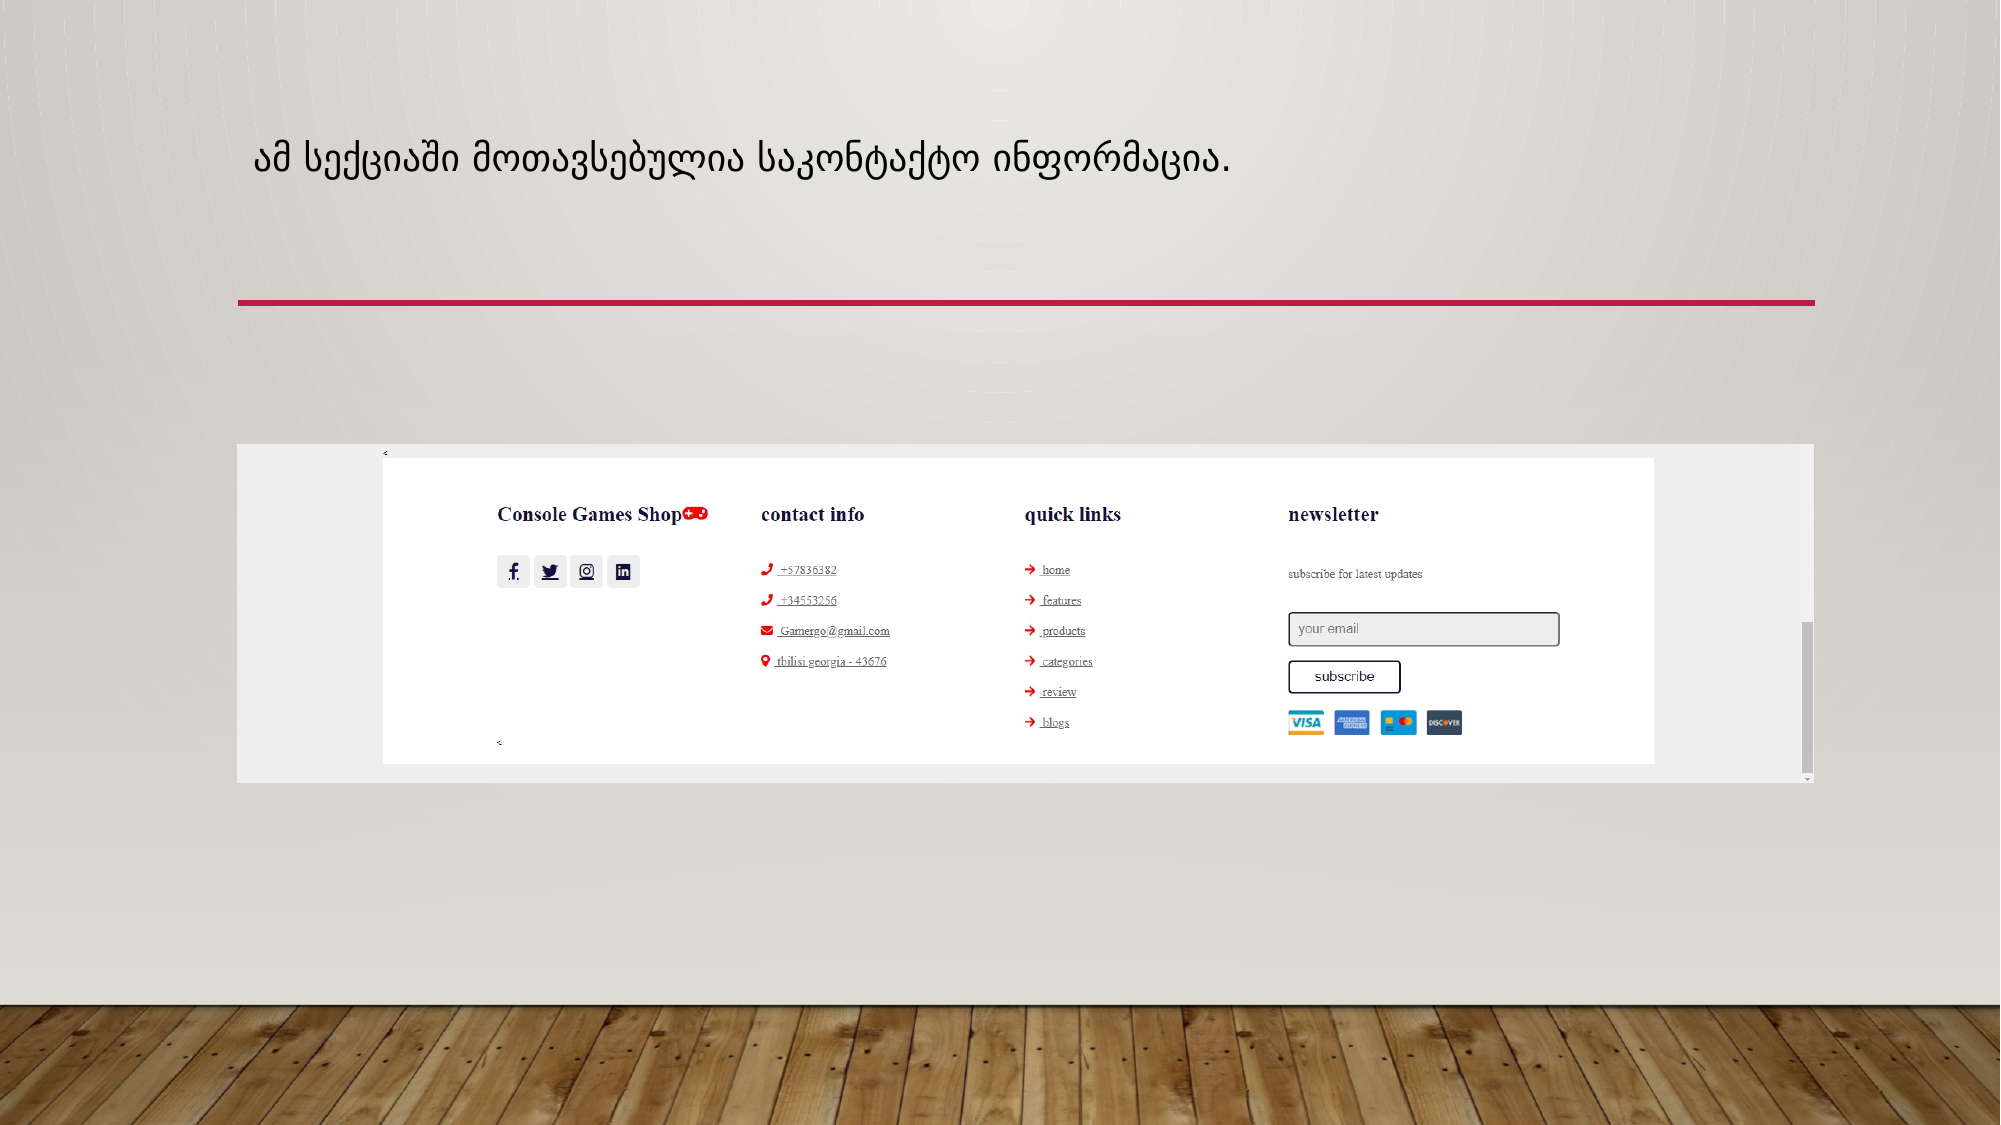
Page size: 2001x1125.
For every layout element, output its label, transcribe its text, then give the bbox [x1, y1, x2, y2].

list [237, 444, 1814, 783]
title ამ სექციაში მოთავსებულია საკონტაქტო ინფორმაცია. [238, 131, 1814, 305]
picture [0, 1005, 2000, 1125]
